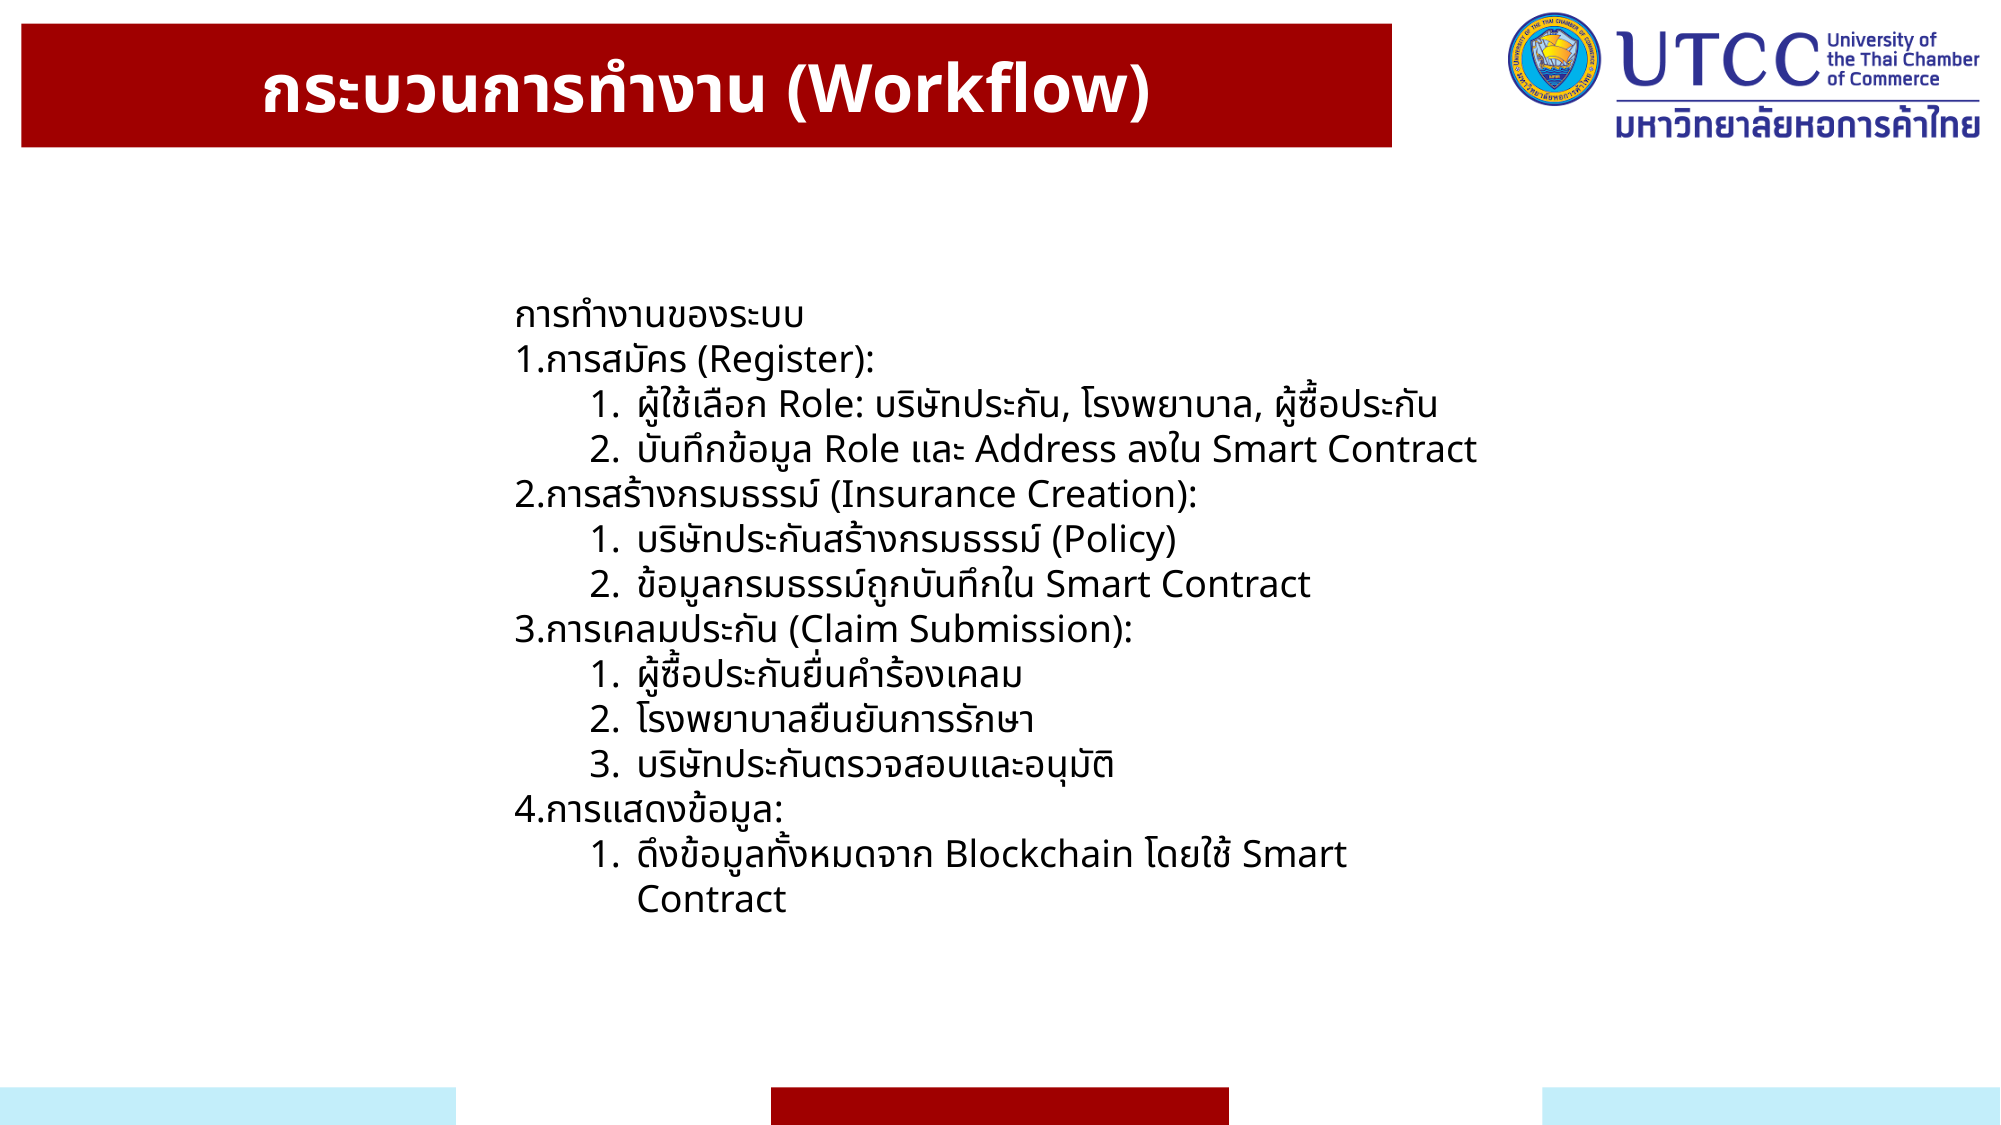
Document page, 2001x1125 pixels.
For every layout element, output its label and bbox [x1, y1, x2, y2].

text_box [0, 0, 2000, 1125]
